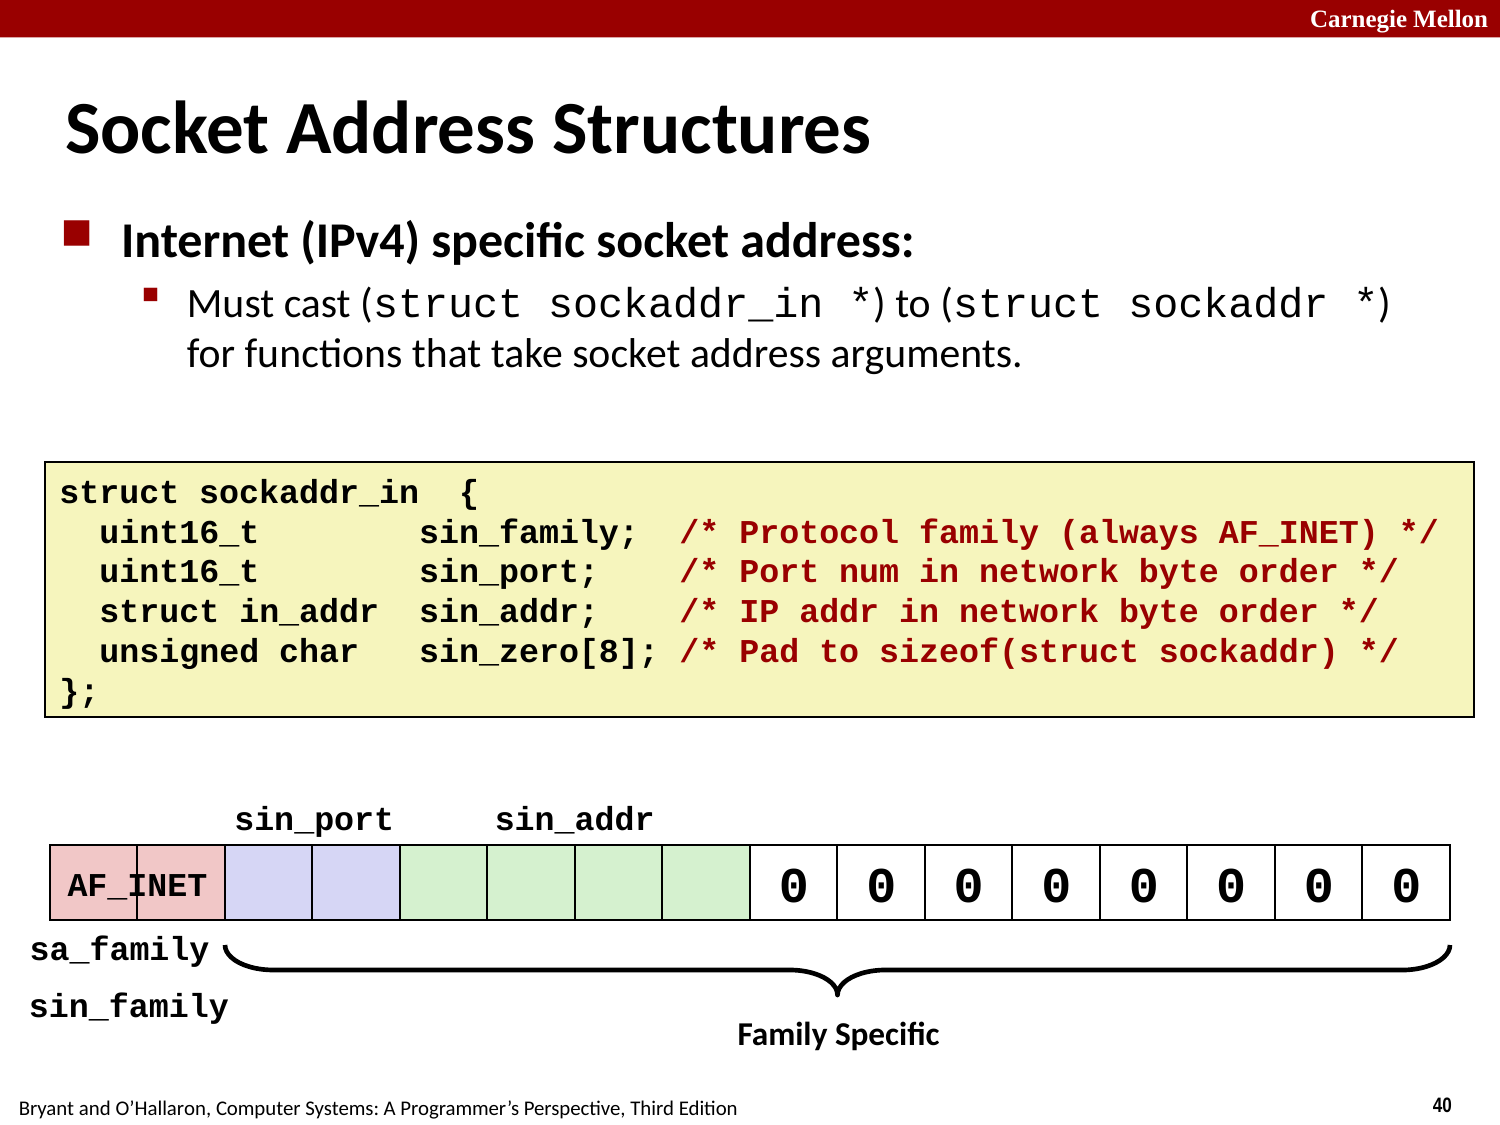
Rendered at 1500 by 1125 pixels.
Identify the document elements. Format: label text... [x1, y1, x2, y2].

text_box 0 [1274, 845, 1362, 920]
text_box 0 [1099, 845, 1187, 920]
text_box 0 [837, 845, 924, 920]
text_box Family Specific [722, 1004, 955, 1060]
text_box 0 [924, 845, 1012, 920]
text_box [49, 844, 137, 919]
text_box [399, 844, 487, 920]
text_box AF_INET [52, 855, 223, 911]
text_box [574, 845, 662, 920]
text_box 0 [1012, 845, 1099, 920]
text_box 0 [1187, 845, 1274, 920]
text_box [662, 844, 750, 920]
text_box [225, 945, 1450, 996]
text_box [224, 845, 312, 920]
text_box 0 [1362, 845, 1450, 920]
text_box sa_family [14, 919, 225, 975]
title Socket Address Structures [49, 59, 1481, 188]
text_box 0 [749, 845, 837, 920]
text_box [487, 845, 574, 920]
text_box sin_family [13, 977, 244, 1032]
text_box struct sockaddr_in { uint16_t sin_family; /* Protocol family (always AF_INET) */ uint16_t sin_port; /* Port num in network byte order */ struct in_addr sin_addr; /* IP addr in network byte order */ unsigned char sin_zero[8]; /* Pad to sizeof(struct sockaddr) */ }; [44, 462, 1475, 717]
text_box sin_addr [480, 789, 670, 845]
text_box [312, 845, 399, 920]
text_box [137, 844, 224, 919]
list Internet (IPv4) specific socket address: Must cast (struct sockaddr_in *) to (struct sockaddr *) for functions that take socket address arguments. [49, 199, 1413, 462]
text_box sin_port [219, 789, 410, 845]
